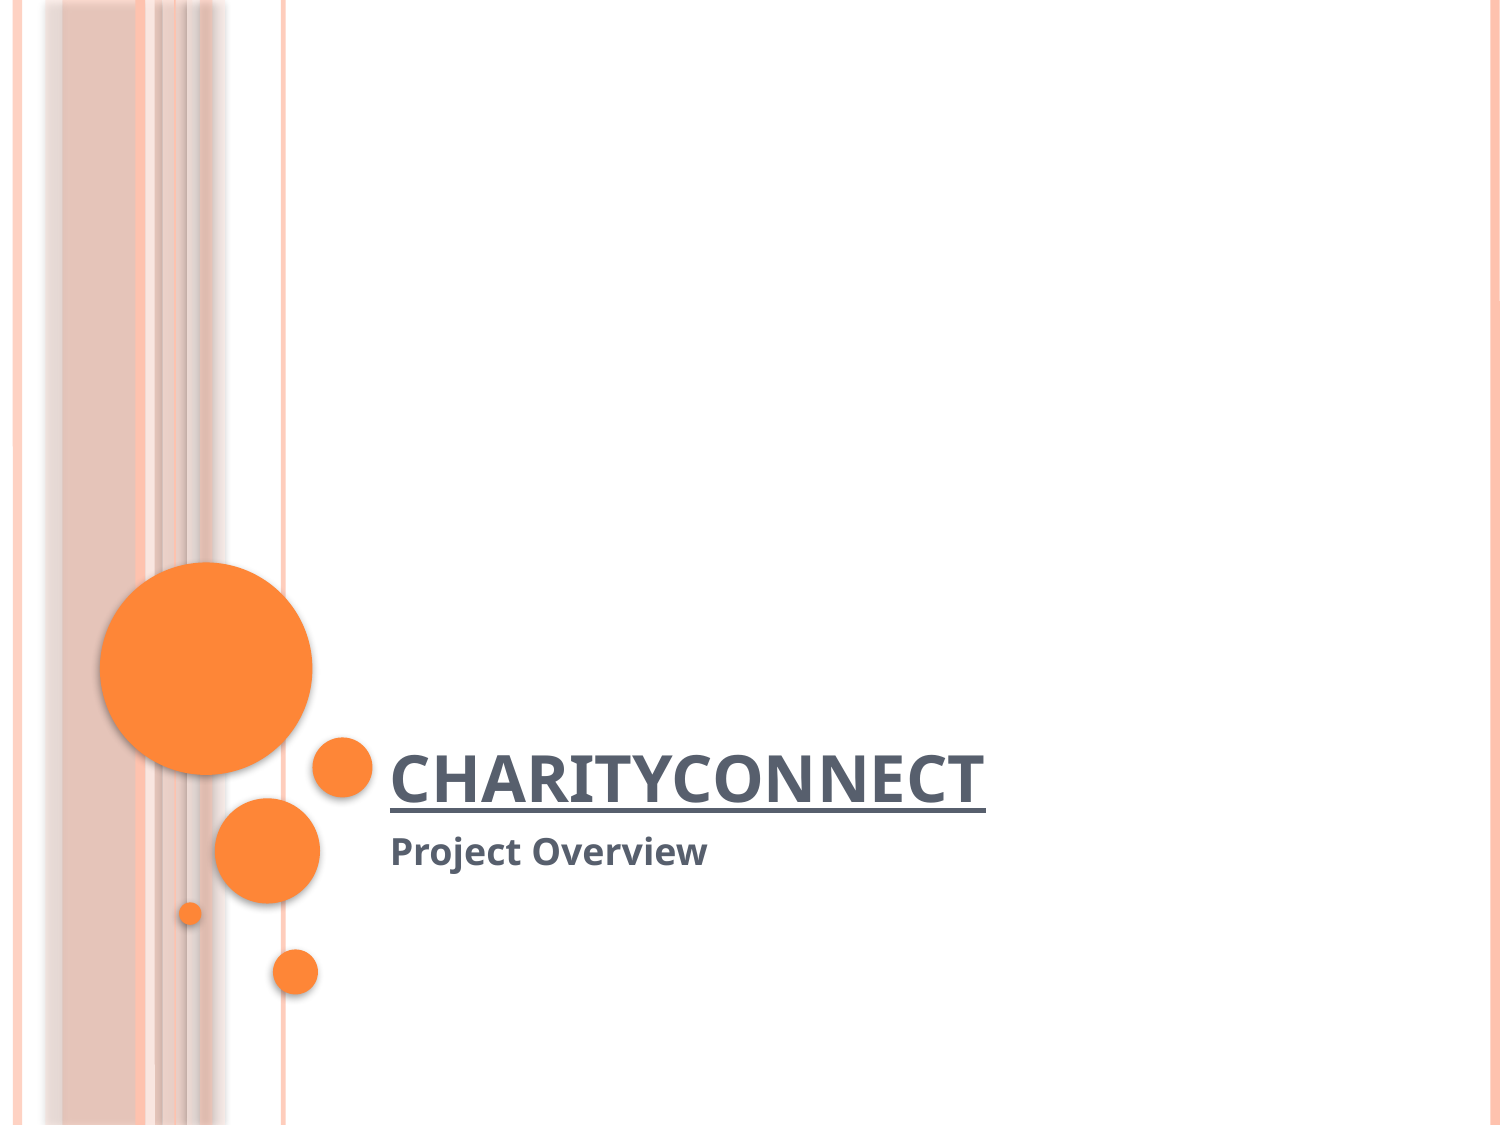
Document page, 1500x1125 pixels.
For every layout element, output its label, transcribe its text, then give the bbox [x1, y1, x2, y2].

subtitle Project Overview [375, 820, 1388, 1046]
title CharityConnect [375, 512, 1388, 820]
